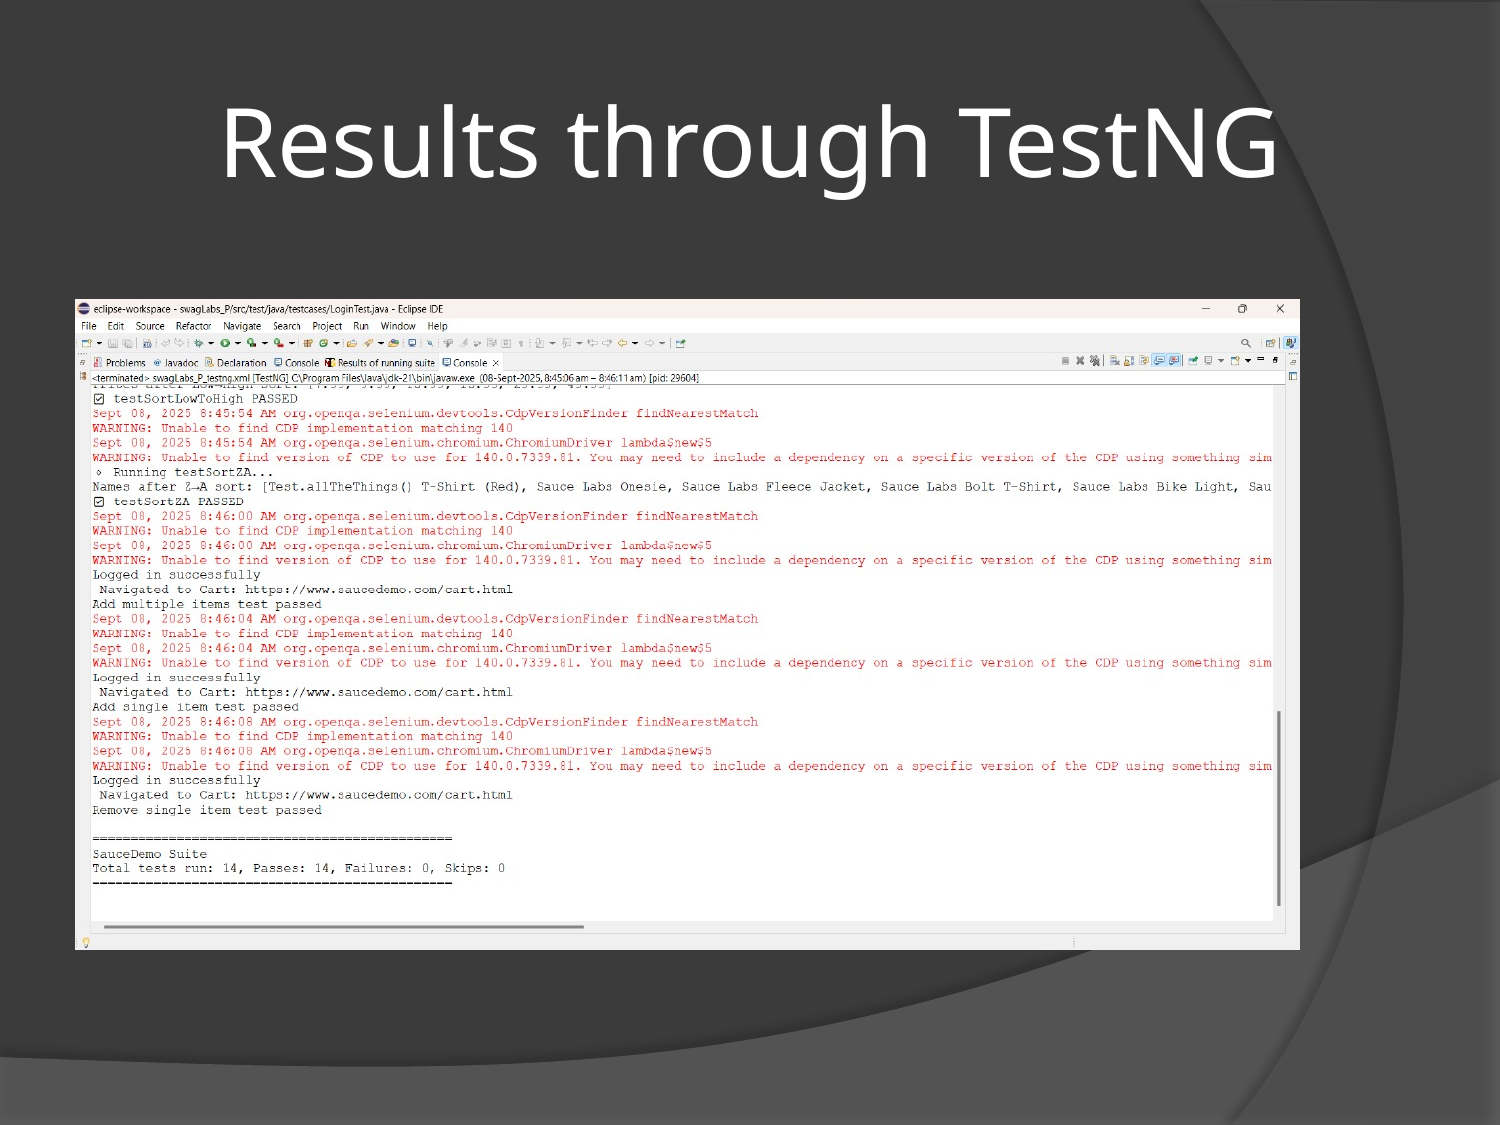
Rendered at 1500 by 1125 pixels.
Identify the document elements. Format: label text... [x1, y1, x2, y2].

title Results through TestNG [0, 45, 1500, 233]
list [74, 298, 1301, 951]
